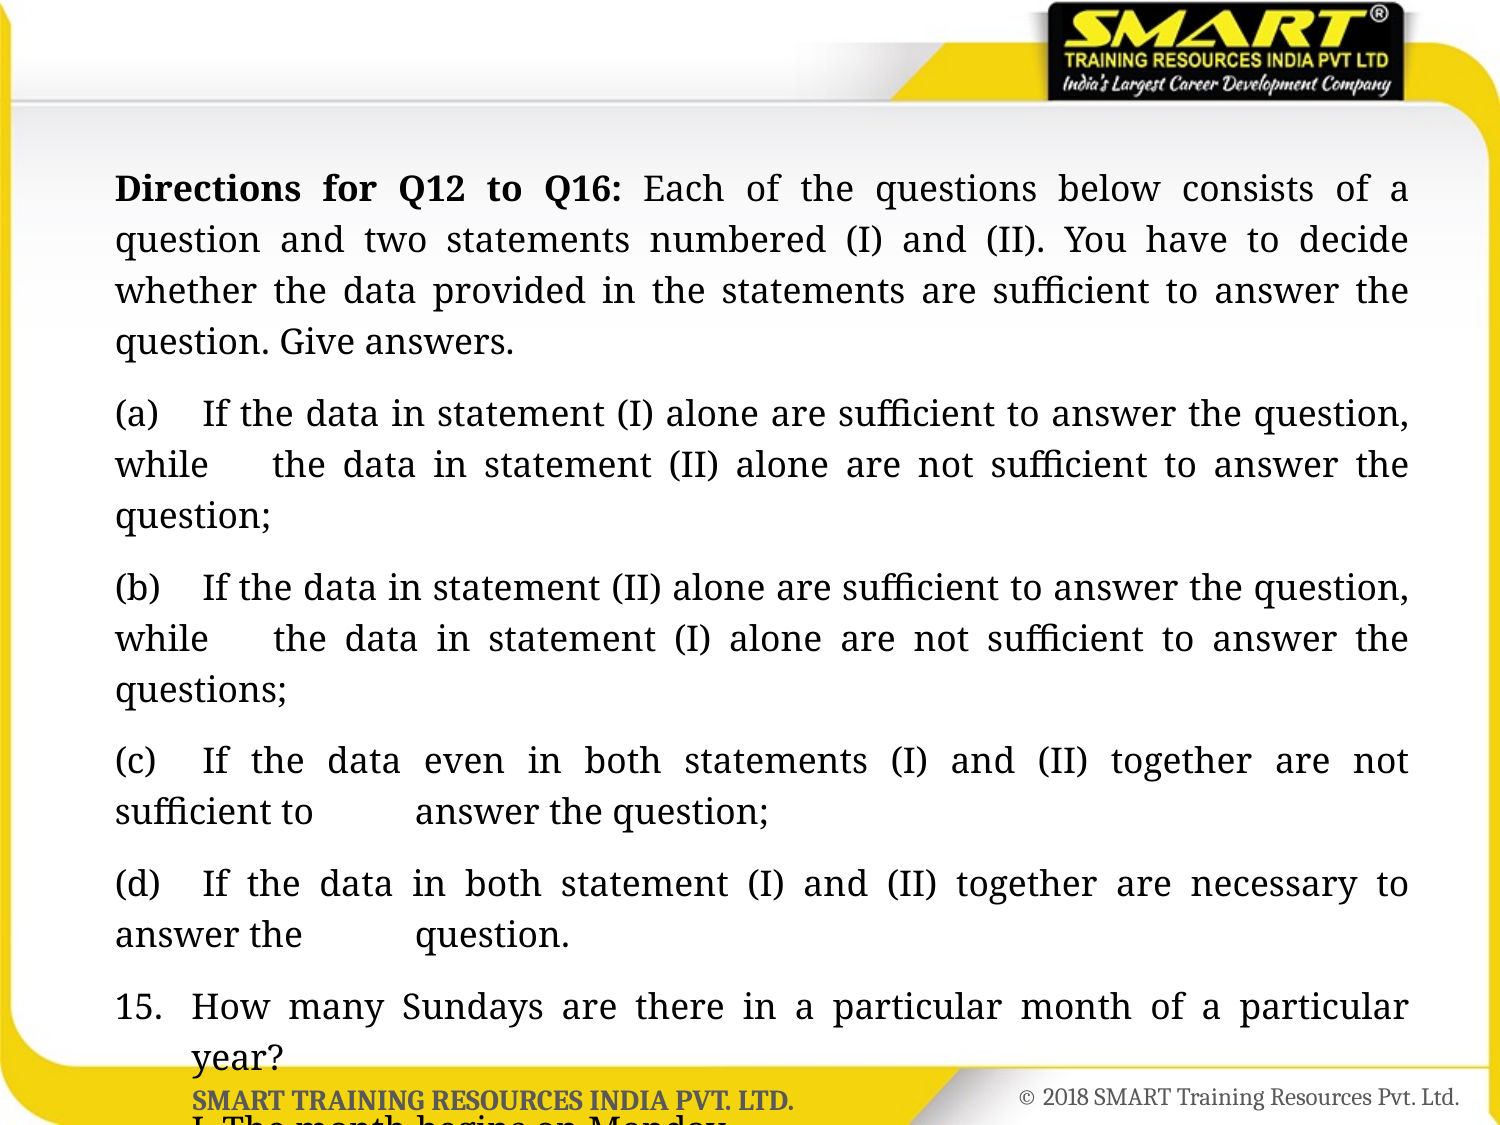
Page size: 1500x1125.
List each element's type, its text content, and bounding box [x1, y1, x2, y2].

picture [0, 0, 1500, 1125]
text_box Directions for Q12 to Q16: Each of the questions below consists of a question and two statements numbered (I) and (II). You have to decide whether the data provided in the statements are sufficient to answer the question. Give answers. (a) If the data in statement (I) alone are sufficient to answer the question, while the data in statement (II) alone are not sufficient to answer the question; (b) If the data in statement (II) alone are sufficient to answer the question, while the data in statement (I) alone are not sufficient to answer the questions; (c) If the data even in both statements (I) and (II) together are not sufficient to answer the question; (d) If the data in both statement (I) and (II) together are necessary to answer the question. 15. How many Sundays are there in a particular month of a particular year? I. The month begins on Monday. II. The month ends on Wednesday. [99, 149, 1425, 1125]
